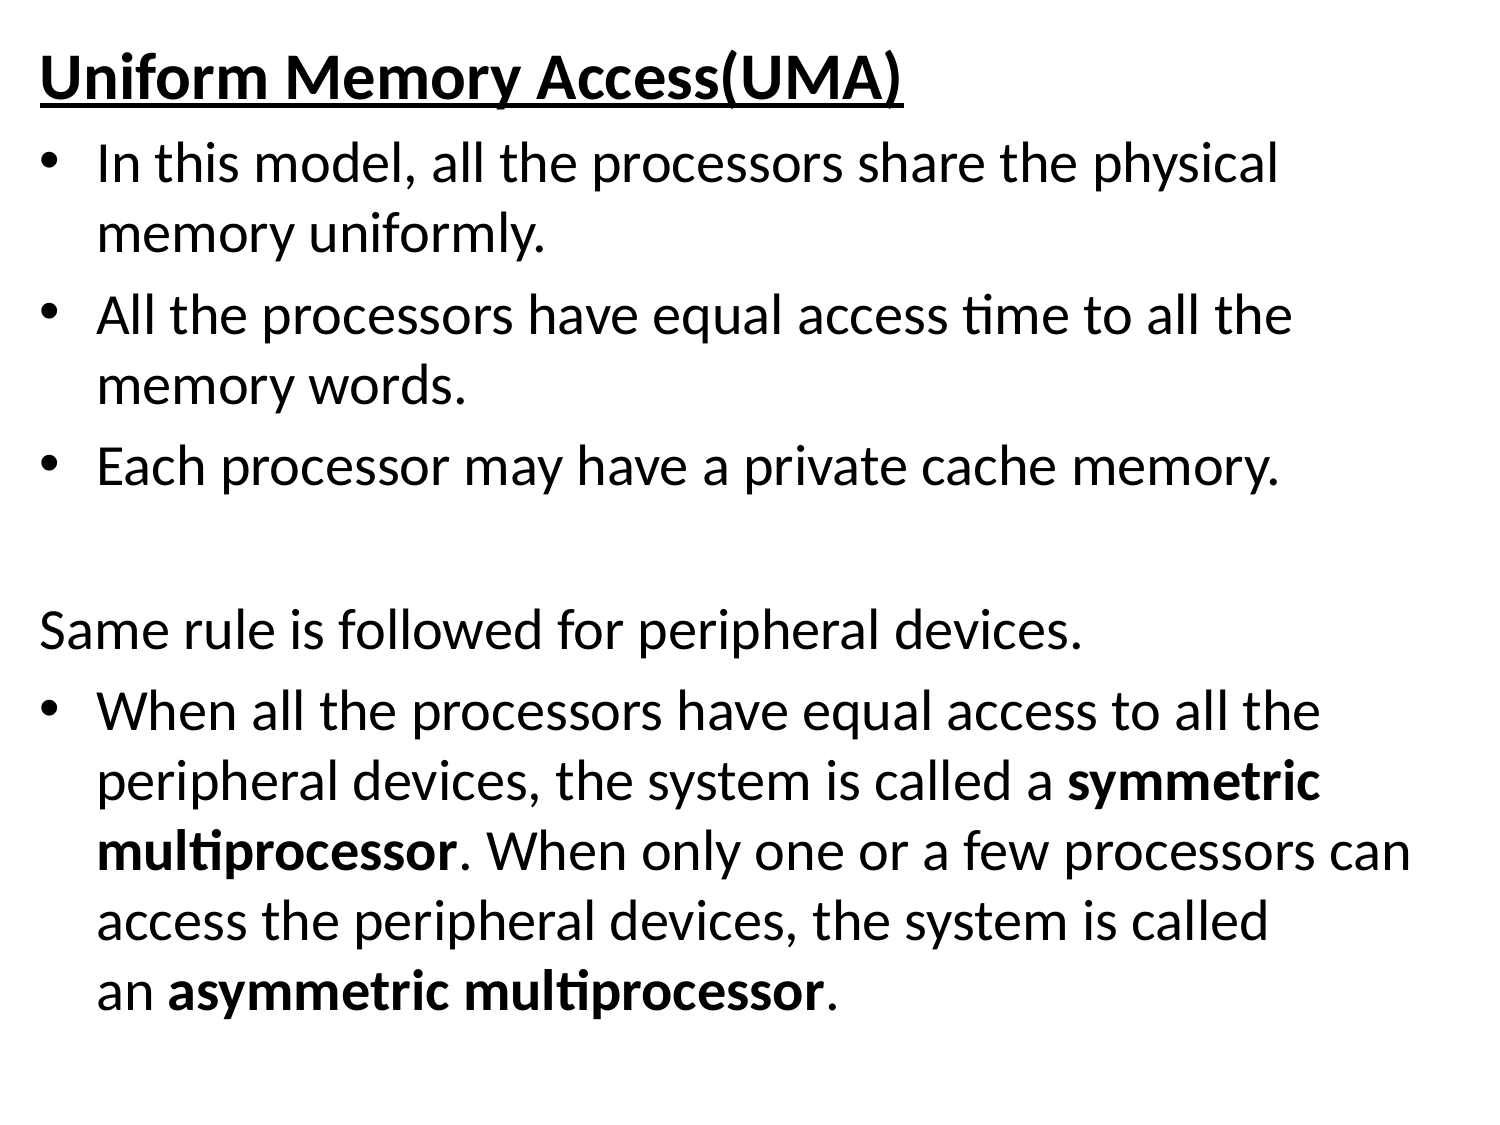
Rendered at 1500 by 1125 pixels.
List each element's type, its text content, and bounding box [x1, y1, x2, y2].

list Uniform Memory Access(UMA) In this model, all the processors share the physical memory uniformly. All the processors have equal access time to all the memory words. Each processor may have a private cache memory. Same rule is followed for peripheral devices. When all the processors have equal access to all the peripheral devices, the system is called a symmetric multiprocessor. When only one or a few processors can access the peripheral devices, the system is called an asymmetric multiprocessor. [24, 24, 1475, 1100]
